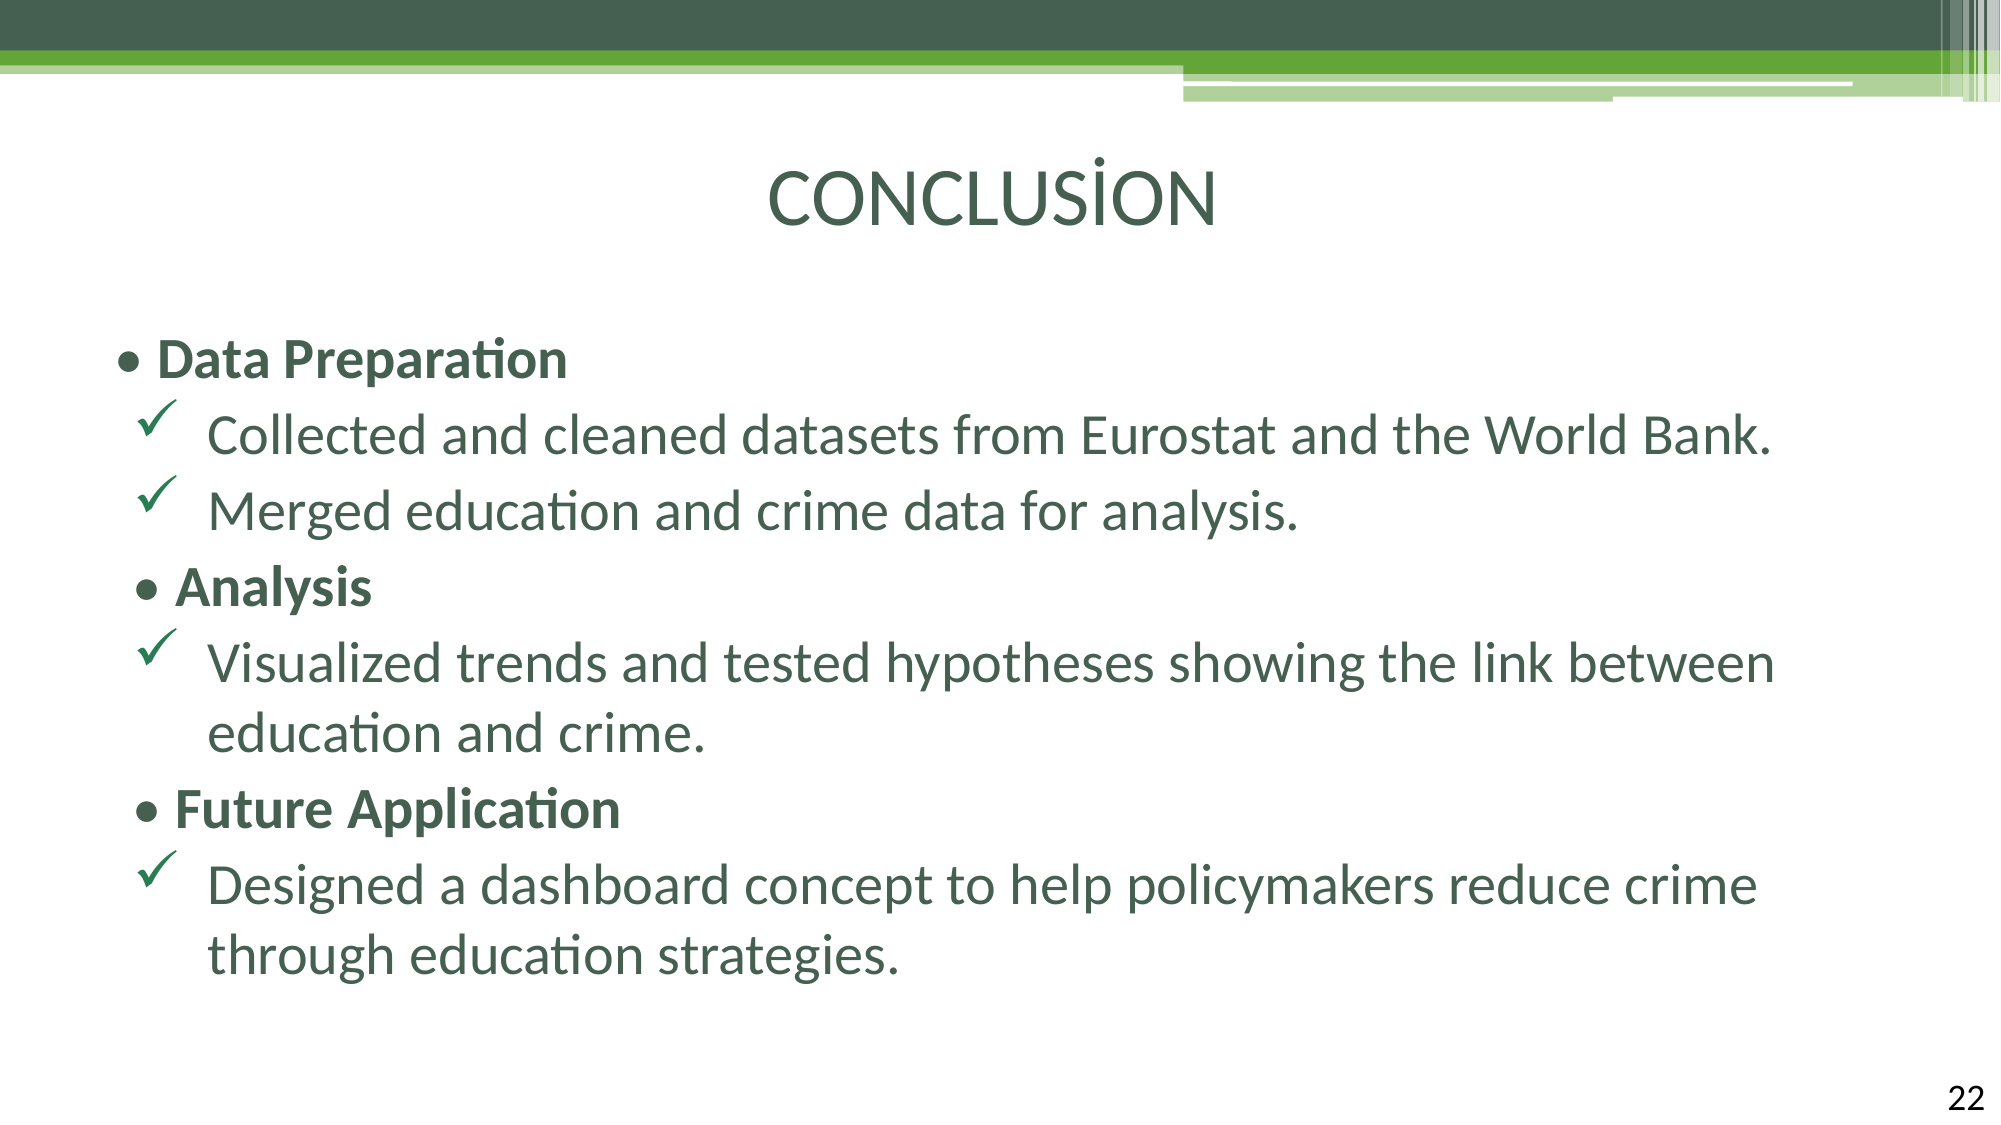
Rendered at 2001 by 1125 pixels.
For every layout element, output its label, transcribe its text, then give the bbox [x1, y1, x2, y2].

title CONCLUSİON [752, 103, 1248, 281]
list • Data Preparation Collected and cleaned datasets from Eurostat and the World Bank. Merged education and crime data for analysis. • Analysis Visualized trends and tested hypotheses showing the link between education and crime. • Future Application Designed a dashboard concept to help policymakers reduce crime through education strategies. [99, 312, 1900, 1022]
slide_number 22 [1833, 1065, 2000, 1125]
